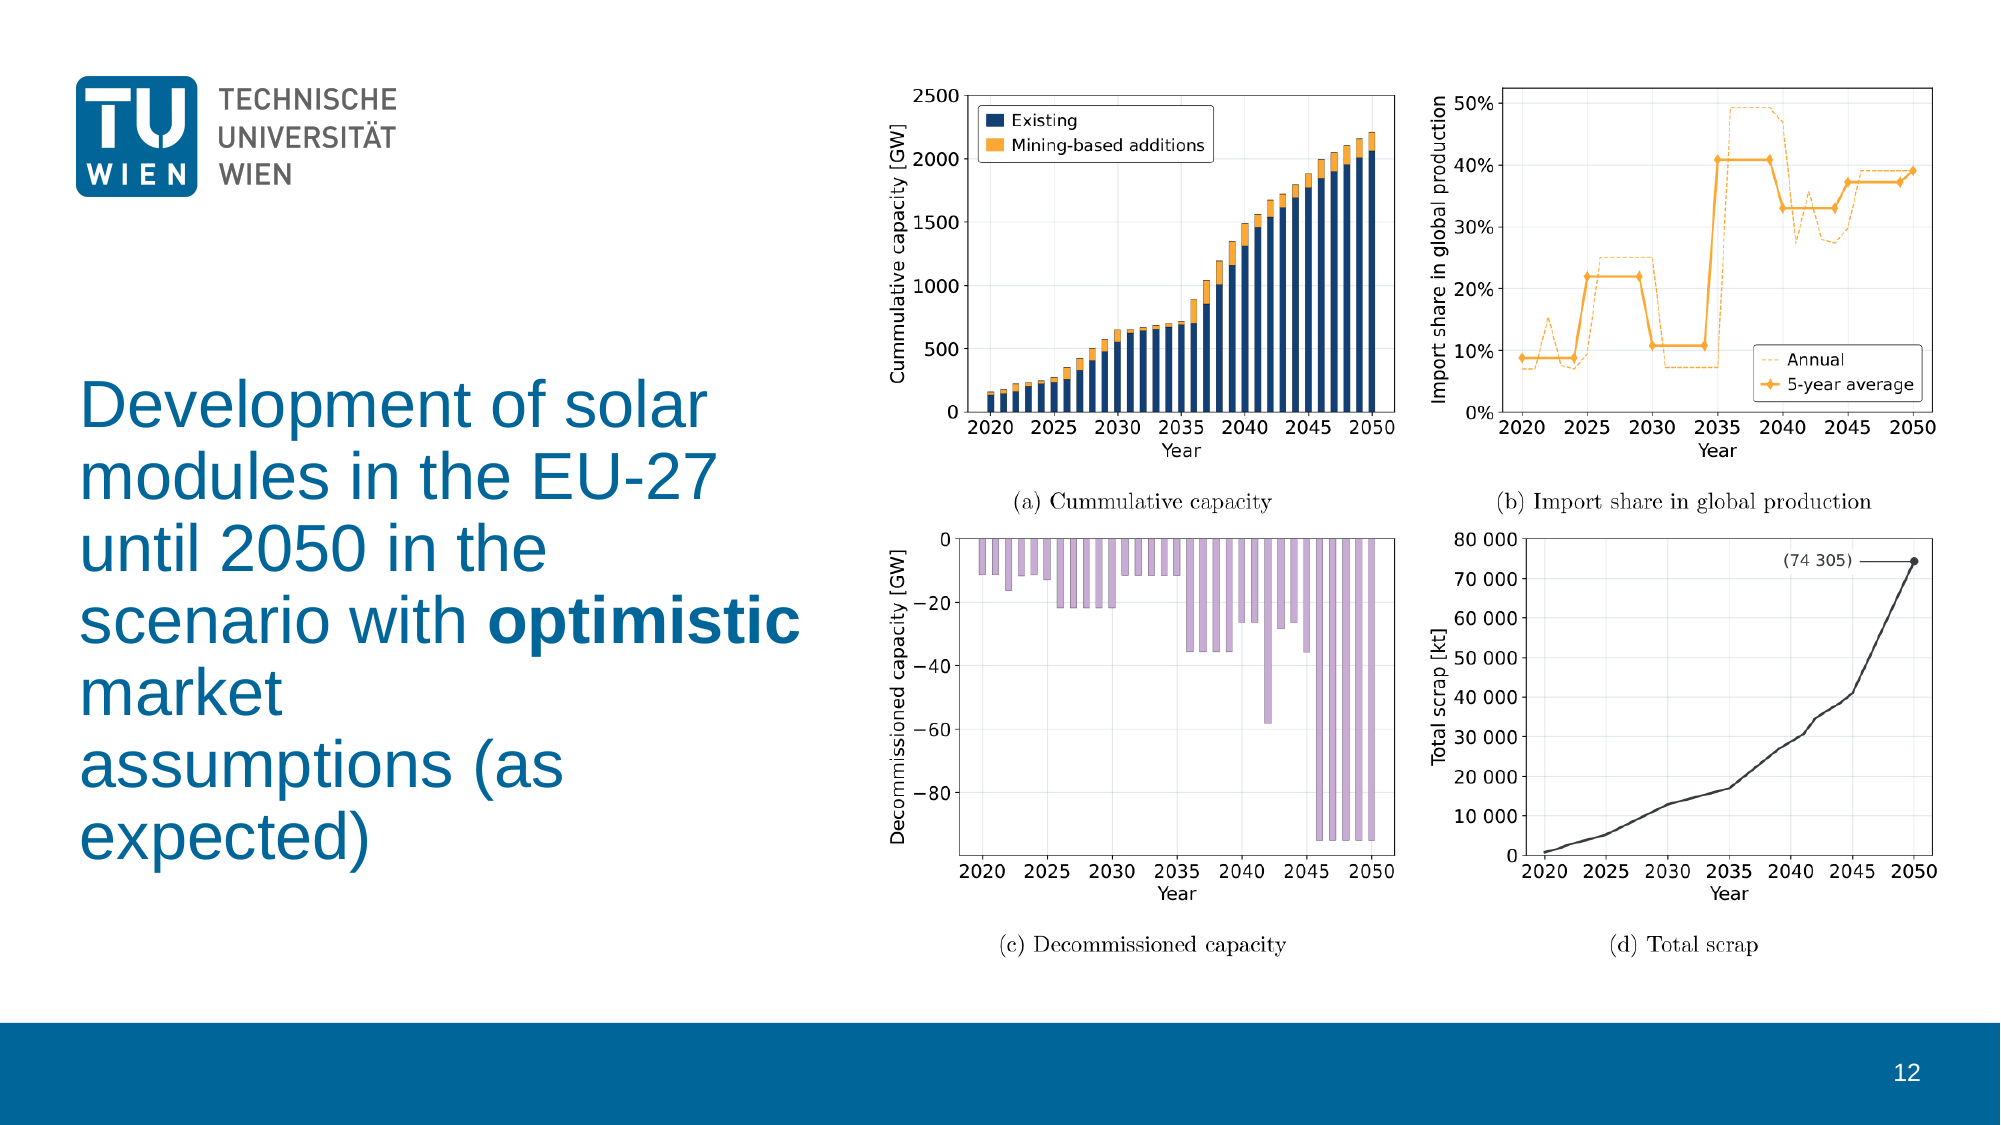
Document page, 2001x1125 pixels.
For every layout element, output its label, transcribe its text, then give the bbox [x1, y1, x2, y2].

picture [852, 72, 1955, 969]
picture [169, 164, 184, 184]
picture [142, 164, 155, 184]
slide_number 12 [1785, 1047, 1922, 1095]
picture [163, 89, 184, 147]
picture [76, 76, 83, 83]
picture [86, 89, 130, 101]
picture [88, 164, 112, 184]
picture [191, 76, 396, 197]
title Development of solar modules in the EU-27 until 2050 in the scenario with optimistic market assumptions (as expected) [79, 254, 812, 874]
picture [137, 89, 158, 147]
picture [102, 105, 114, 147]
